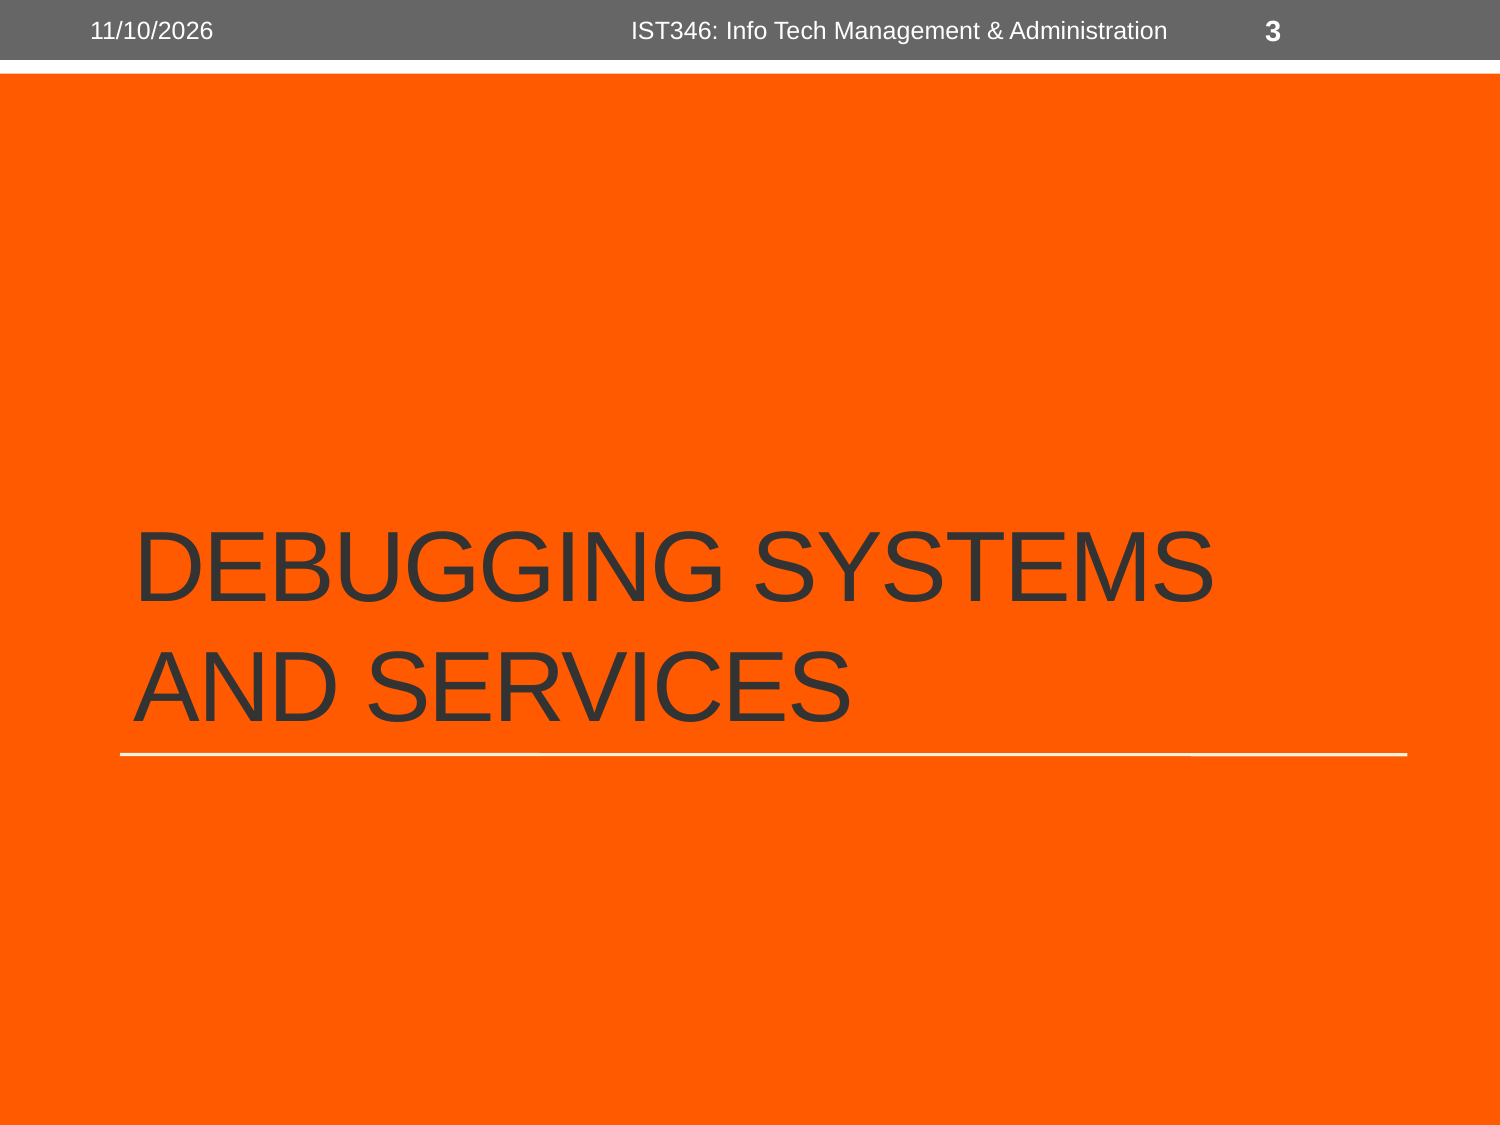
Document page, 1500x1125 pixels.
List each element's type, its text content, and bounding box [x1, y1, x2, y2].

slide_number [75, 3, 550, 57]
footer IST346: Info Tech Management & Administration [562, 3, 1238, 57]
title Debugging Systems and Services [118, 387, 1394, 749]
slide_number 3 [1250, 3, 1425, 57]
